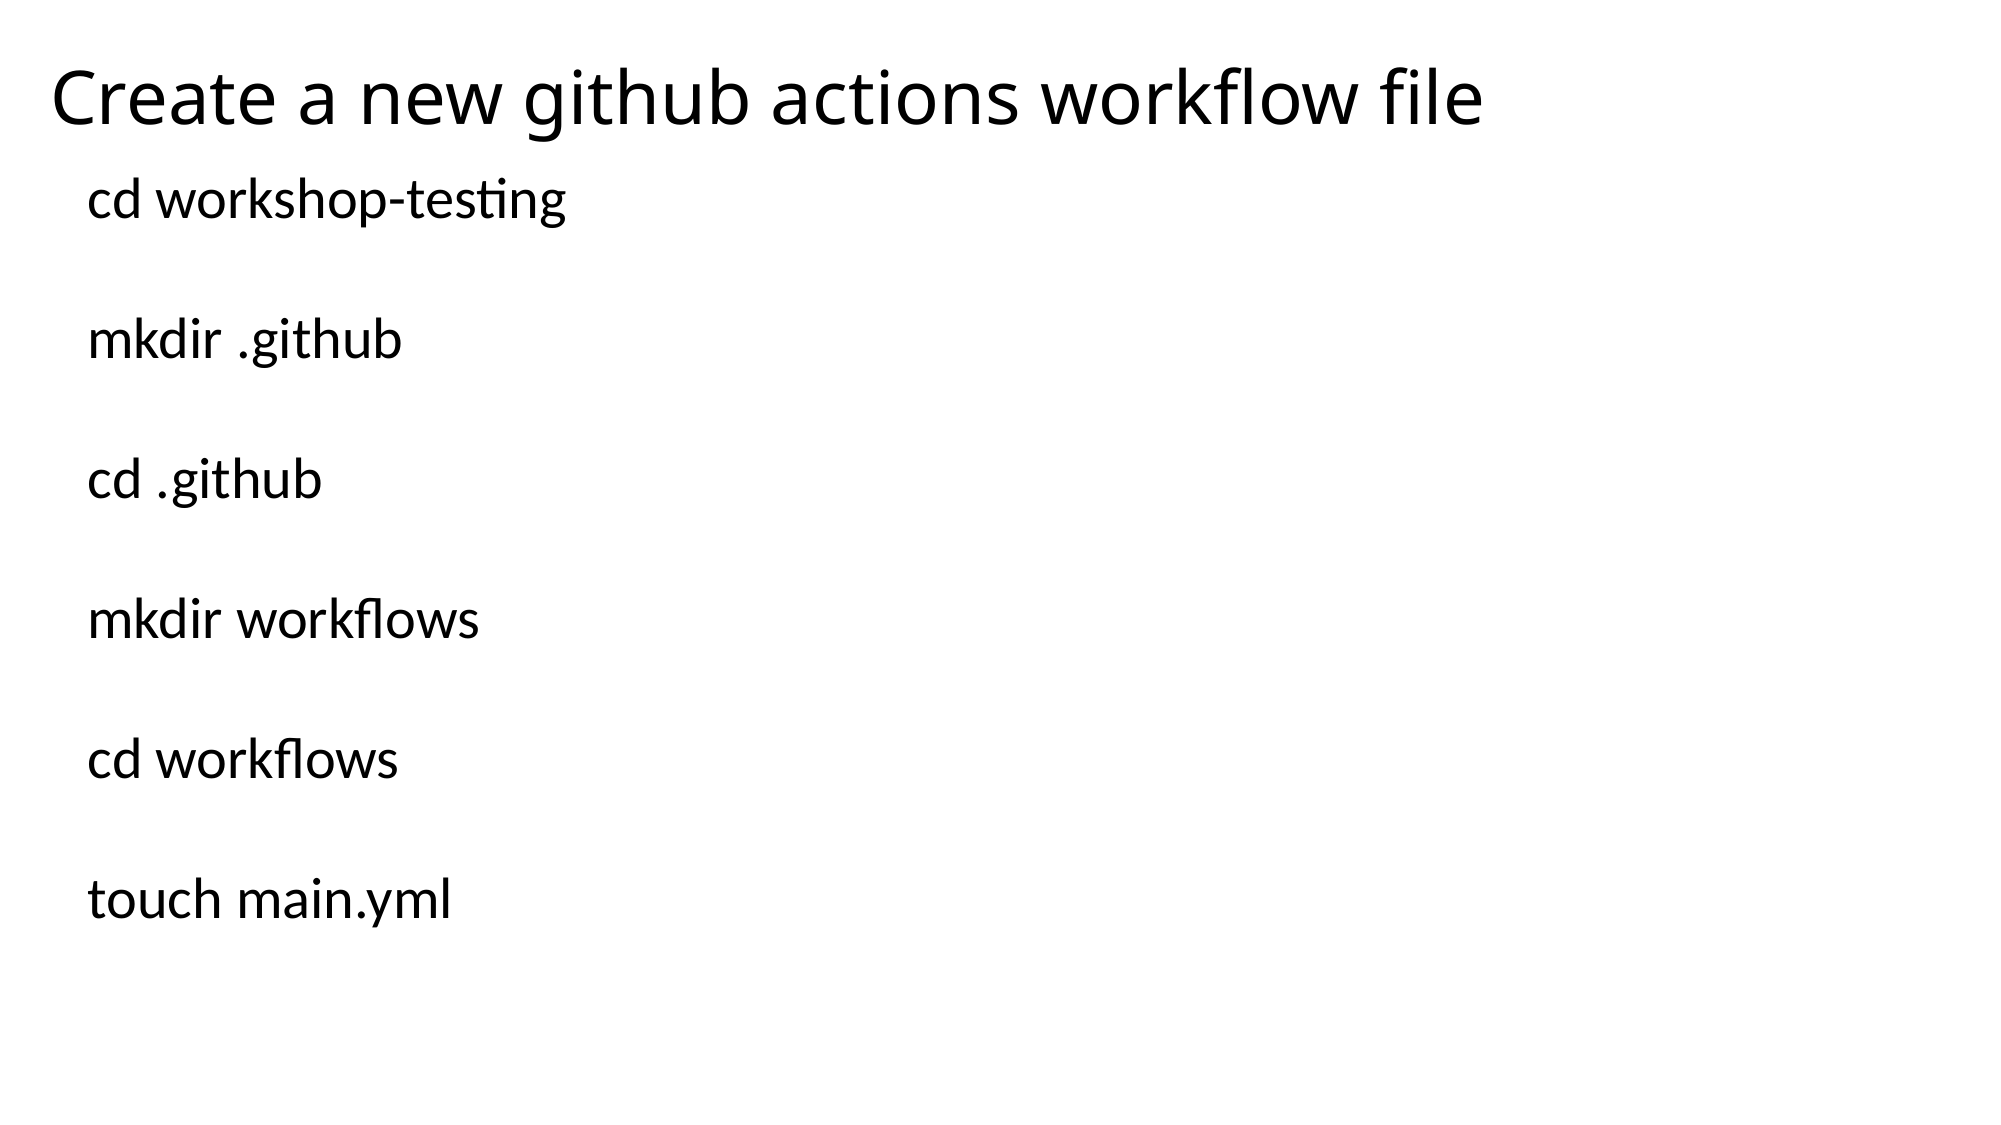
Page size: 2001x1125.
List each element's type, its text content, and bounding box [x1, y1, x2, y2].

title Create a new github actions workflow file [50, 59, 1950, 141]
list cd workshop-testing mkdir .github cd .github mkdir workflows cd workflows touch main.yml [50, 160, 1950, 1006]
